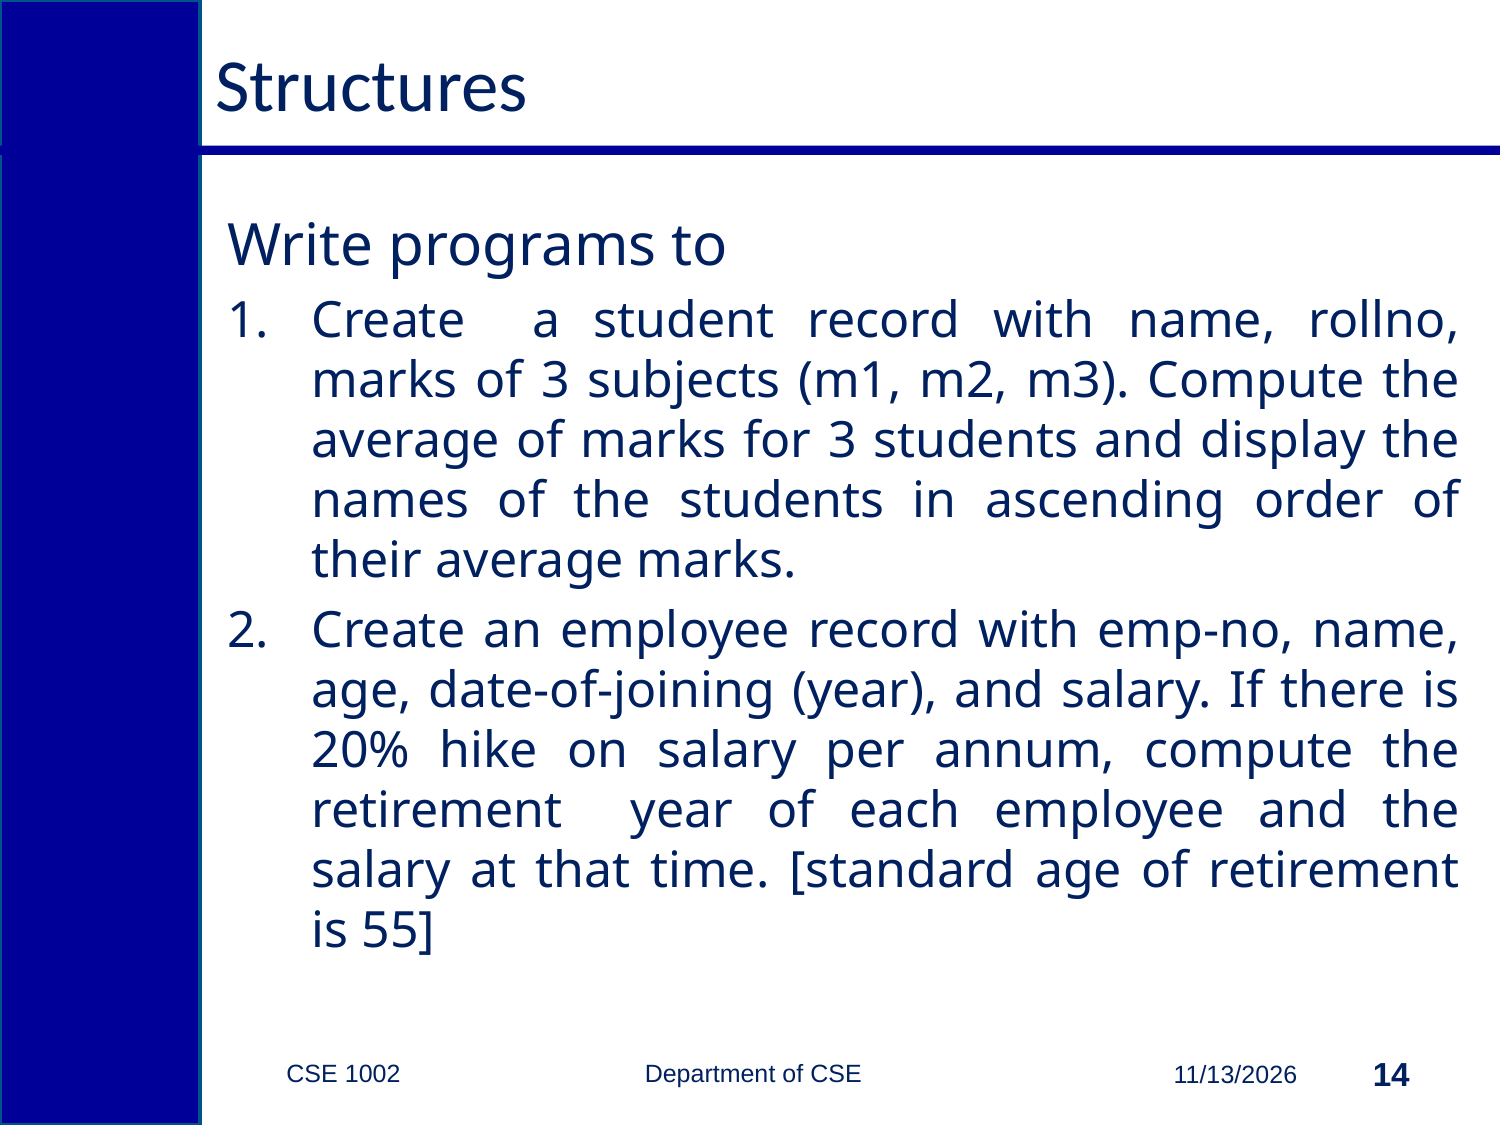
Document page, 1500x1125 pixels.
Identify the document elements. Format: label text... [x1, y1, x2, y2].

title Structures [200, 24, 1375, 138]
footer CSE 1002 Department of CSE [212, 1042, 938, 1103]
slide_number 14 [1312, 1042, 1425, 1103]
list Write programs to Create a student record with name, rollno, marks of 3 subjects (m1, m2, m3). Compute the average of marks for 3 students and display the names of the students in ascending order of their average marks. Create an employee record with emp-no, name, age, date-of-joining (year), and salary. If there is 20% hike on salary per annum, compute the retirement year of each employee and the salary at that time. [standard age of retirement is 55] [212, 200, 1475, 925]
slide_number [1050, 1043, 1313, 1104]
